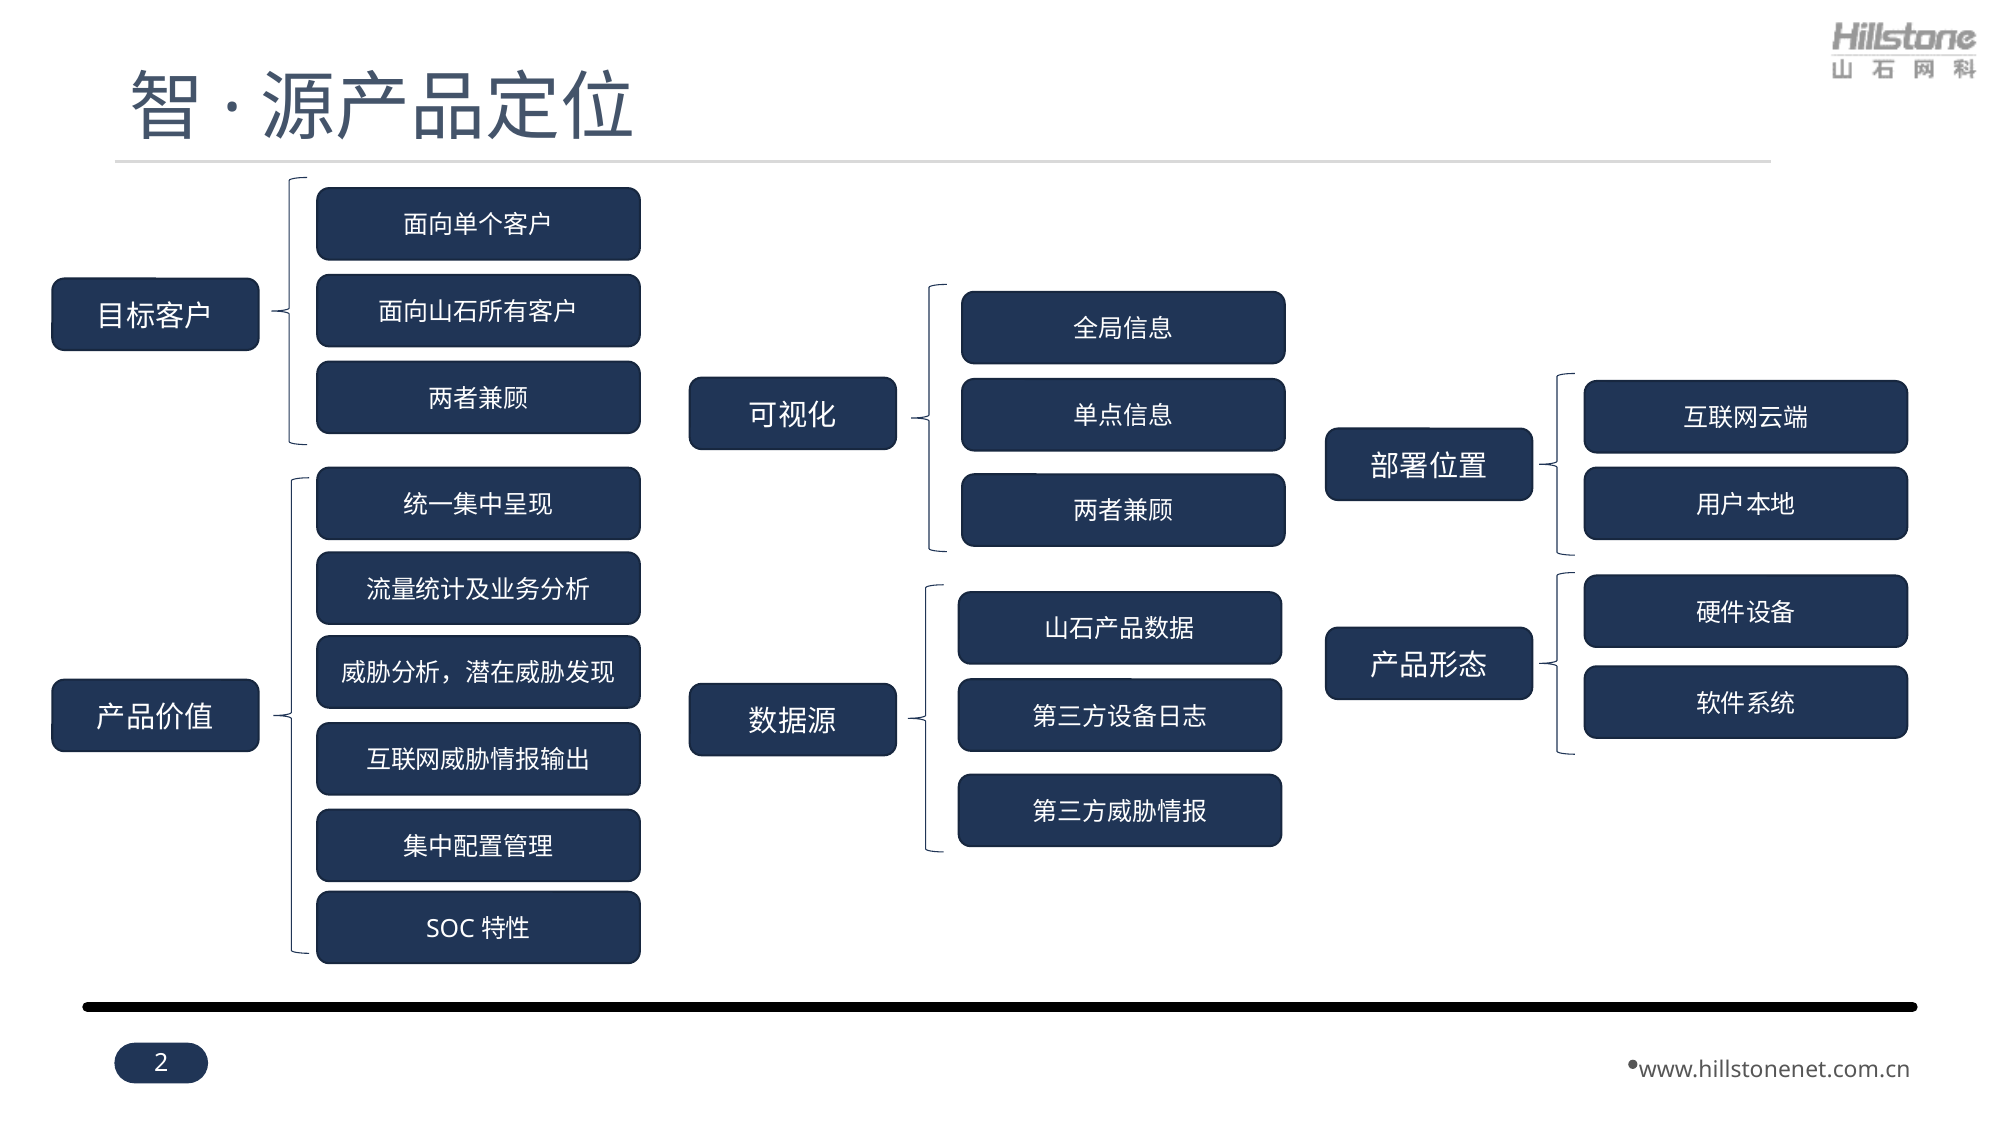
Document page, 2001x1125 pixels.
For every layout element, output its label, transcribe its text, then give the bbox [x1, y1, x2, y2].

title 智·源产品定位 [114, 59, 1724, 159]
text_box 面向山石所有客户 [316, 273, 641, 348]
text_box 面向单个客户 [316, 187, 641, 261]
text_box 全局信息 [961, 290, 1286, 365]
text_box 互联网威胁情报输出 [316, 722, 641, 796]
text_box 集中配置管理 [316, 808, 641, 883]
text_box 两者兼顾 [316, 360, 641, 435]
slide_number 2 [114, 1042, 209, 1084]
text_box [911, 283, 947, 553]
text_box 产品价值 [51, 678, 260, 753]
text_box [1539, 372, 1575, 556]
text_box [907, 584, 944, 853]
text_box 第三方威胁情报 [957, 773, 1283, 848]
text_box 数据源 [688, 682, 898, 757]
text_box [271, 176, 308, 446]
text_box [273, 477, 310, 954]
text_box 流量统计及业务分析 [316, 551, 641, 625]
text_box 产品形态 [1324, 626, 1534, 701]
text_box 互联网云端 [1583, 379, 1909, 454]
text_box [1539, 572, 1575, 755]
text_box 两者兼顾 [961, 473, 1286, 547]
picture [1817, 13, 1989, 85]
text_box 用户本地 [1583, 466, 1909, 541]
text_box 山石产品数据 [957, 591, 1283, 665]
text_box 部署位置 [1324, 427, 1534, 502]
text_box 硬件设备 [1583, 574, 1909, 648]
text_box 目标客户 [51, 277, 260, 352]
text_box SOC特性 [316, 890, 641, 965]
text_box 可视化 [688, 376, 898, 451]
text_box 软件系统 [1583, 665, 1909, 739]
text_box 单点信息 [961, 377, 1286, 452]
text_box 第三方设备日志 [957, 678, 1283, 752]
text_box 威胁分析，潜在威胁发现 [316, 635, 641, 709]
text_box 统一集中呈现 [316, 466, 641, 541]
